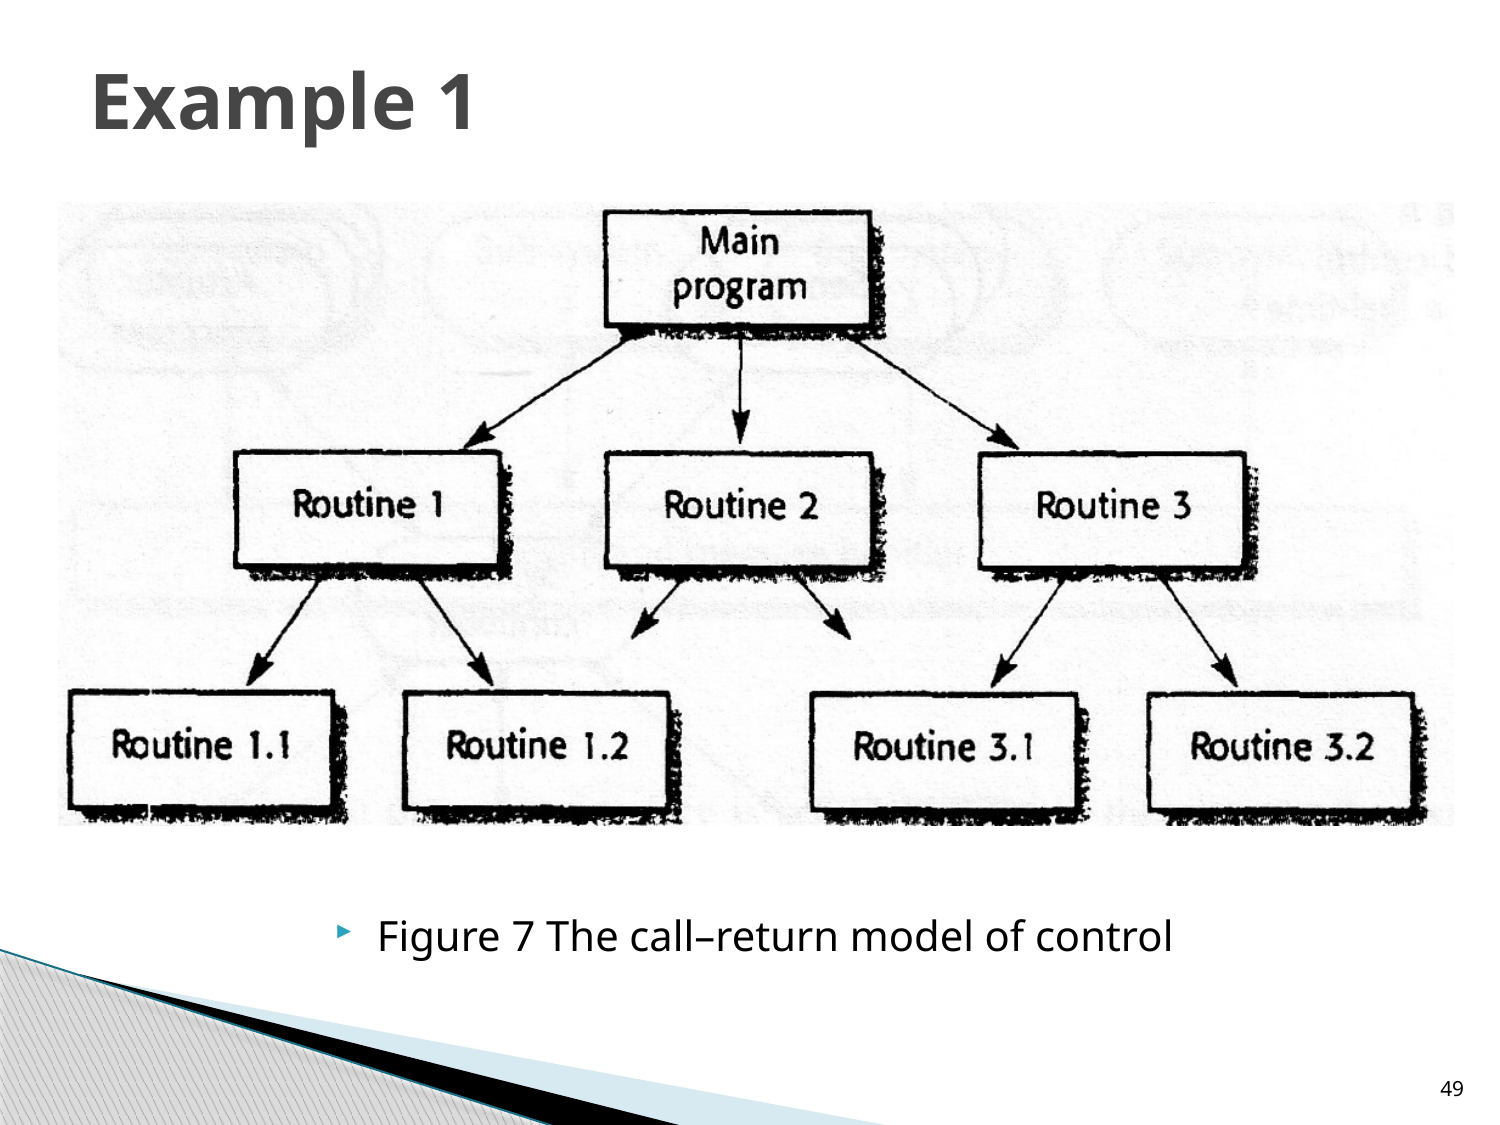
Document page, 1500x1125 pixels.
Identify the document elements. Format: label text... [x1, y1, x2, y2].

title Example 1 [75, 45, 1425, 153]
slide_number 49 [1418, 1051, 1479, 1112]
picture [58, 201, 1454, 826]
list Figure 7 The call–return model of control [70, 902, 1421, 998]
